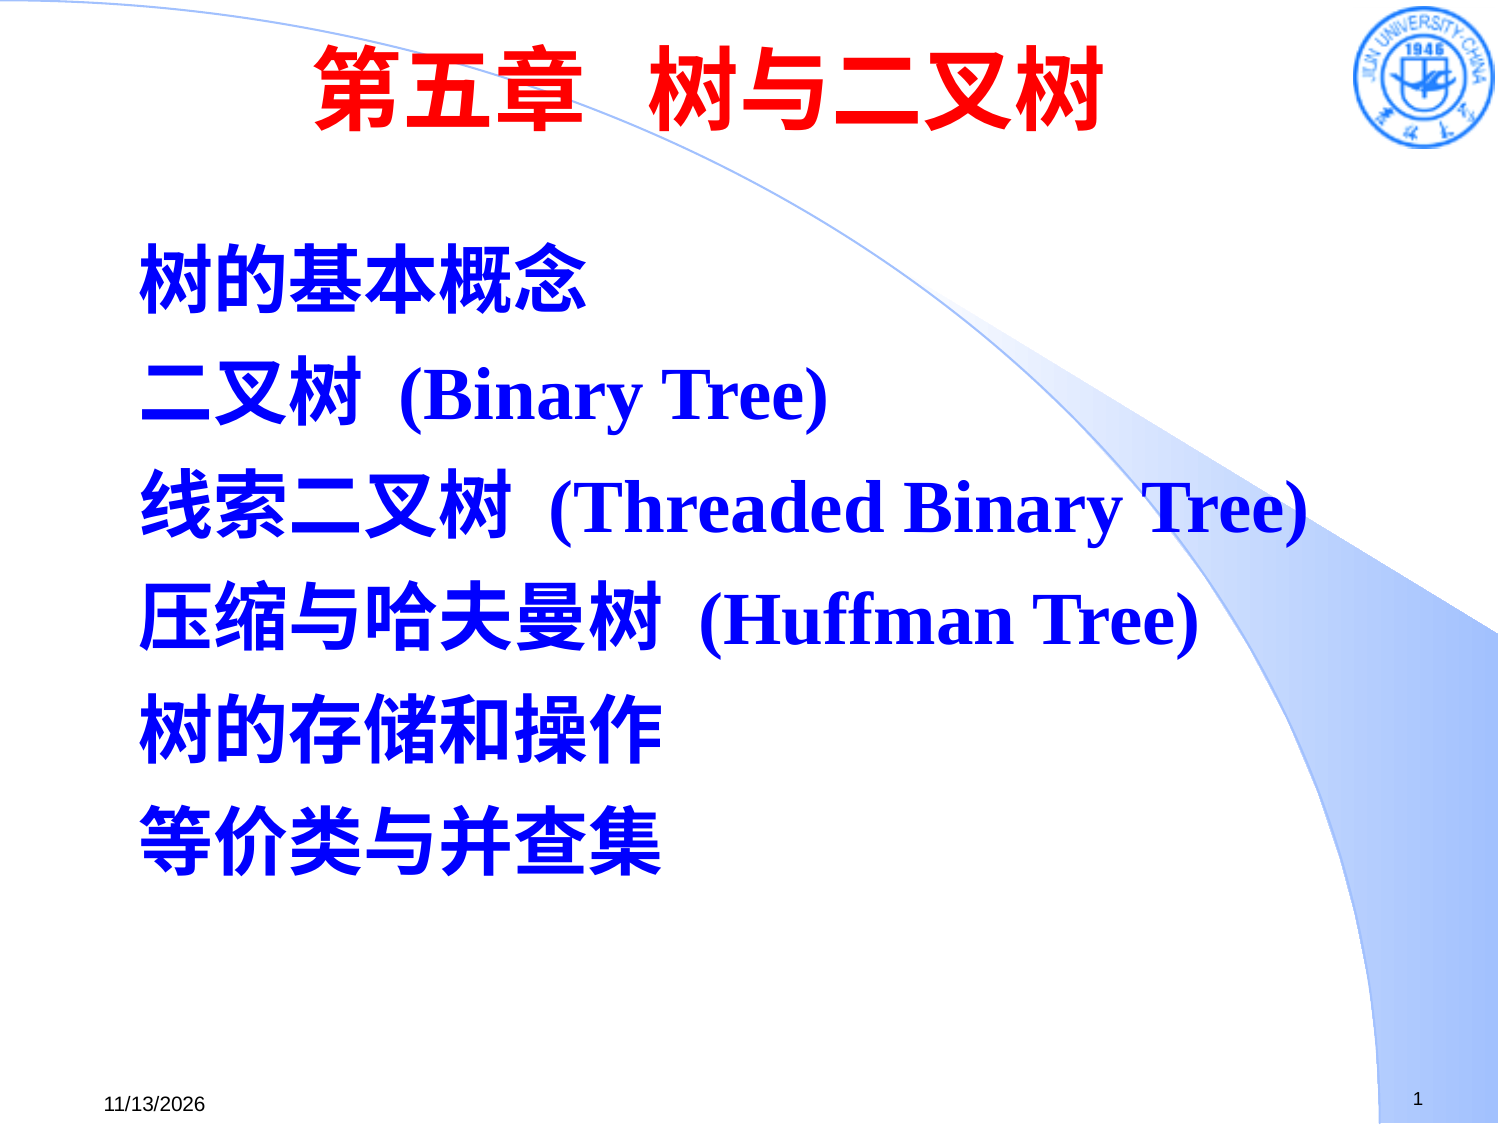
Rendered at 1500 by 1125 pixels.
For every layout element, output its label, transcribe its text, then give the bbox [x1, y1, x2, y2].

picture [1353, 6, 1495, 149]
text_box 第五章 树与二叉树 [123, 24, 1294, 150]
text_box 树的基本概念 二叉树 (Binary Tree) 线索二叉树 (Threaded Binary Tree) 压缩与哈夫曼树 (Huffman Tree) 树的存储和操作 等价类与并查集 [123, 202, 1388, 1005]
